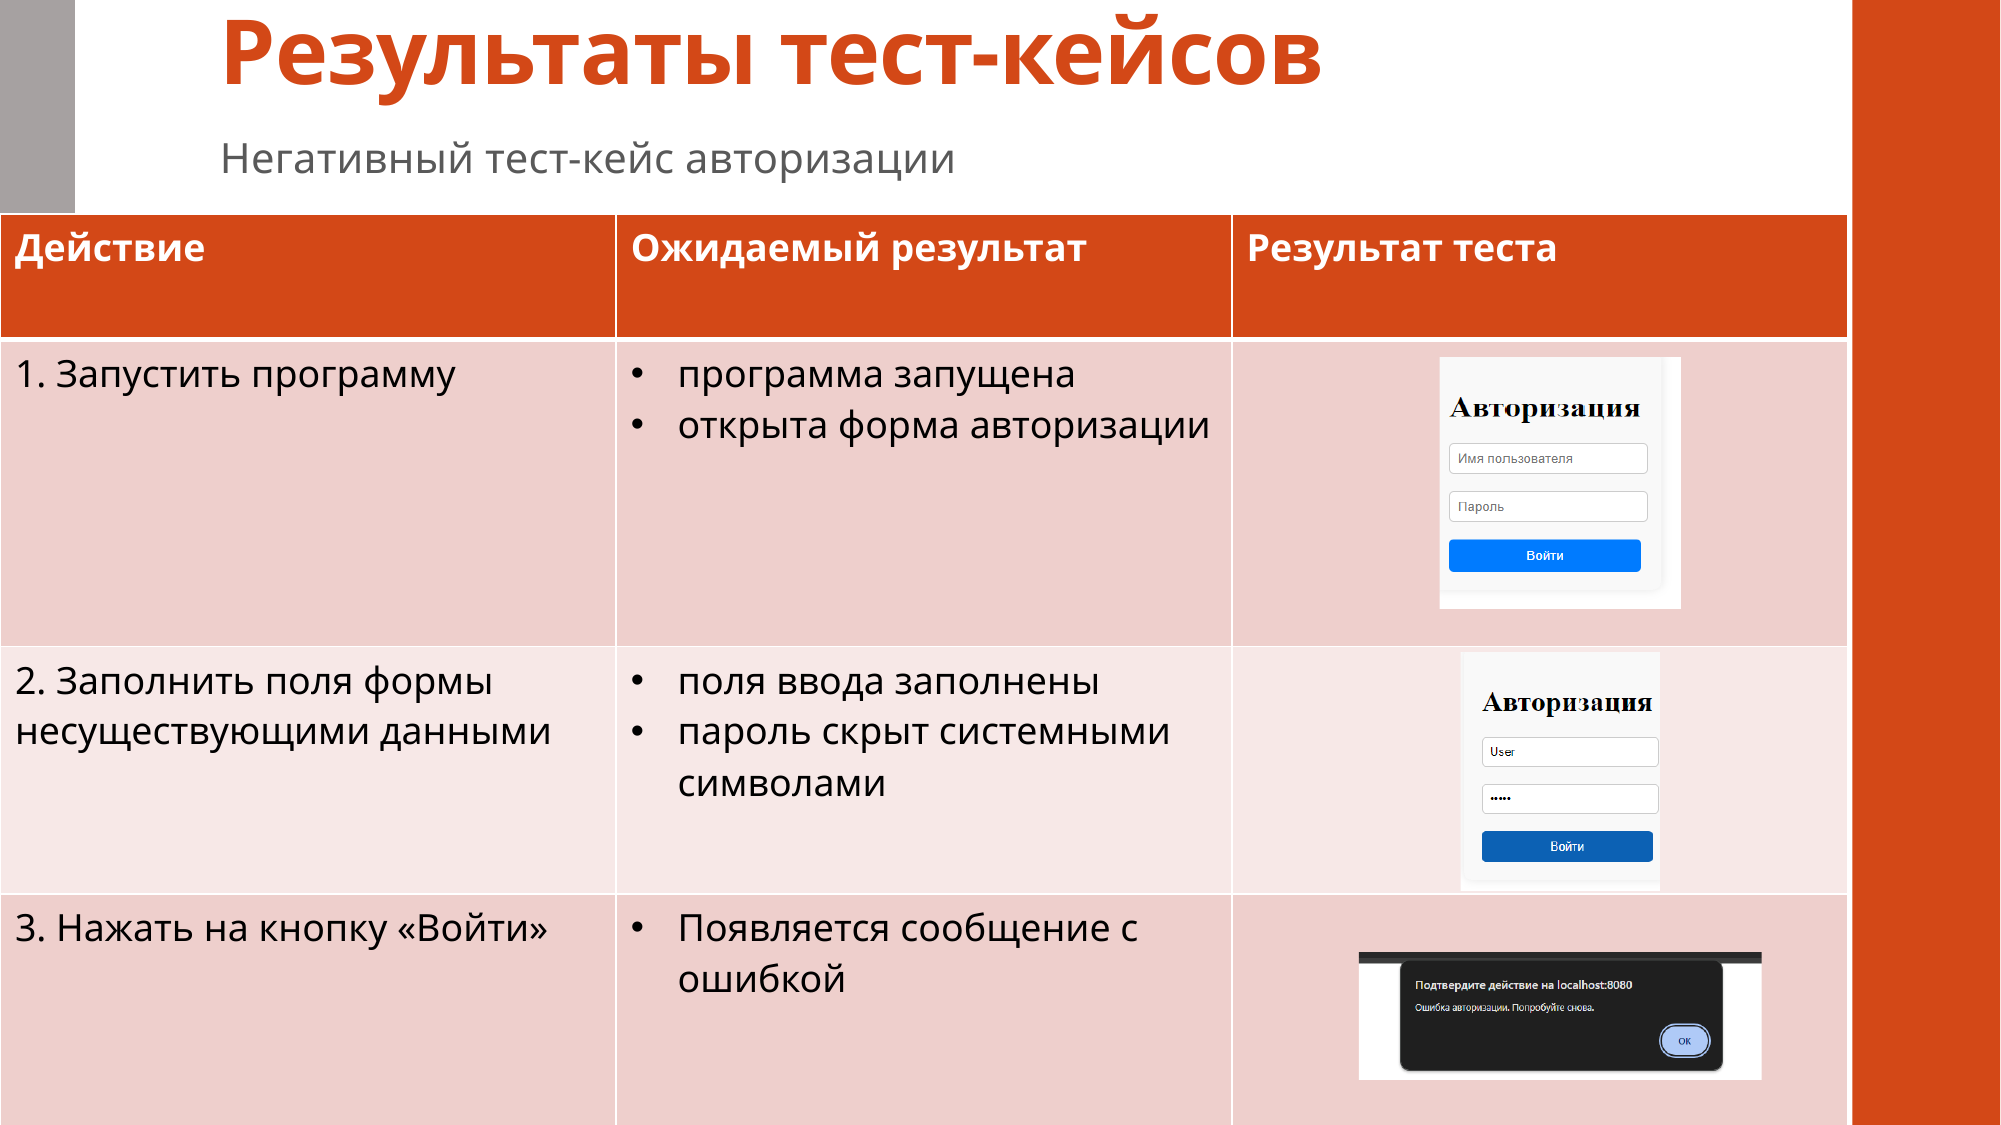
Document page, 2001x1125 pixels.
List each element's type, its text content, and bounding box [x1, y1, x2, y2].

picture [1460, 652, 1661, 891]
table_cell 1. Запустить программу [1, 342, 615, 646]
table_header Результат теста [1233, 215, 1847, 337]
table_cell [1660, 647, 1847, 893]
table_cell Появляется сообщение с ошибкой [617, 895, 1231, 1125]
table_cell [1233, 647, 1461, 893]
title Результаты тест-кейсов [204, 1, 1795, 112]
table_header Ожидаемый результат [617, 215, 1231, 337]
table_cell 3. Нажать на кнопку «Войти» [1, 895, 615, 1125]
table_header Действие [1, 215, 615, 337]
table_cell 2. Заполнить поля формы несуществующими данными [1, 647, 615, 893]
table_cell программа запущена открыта форма авторизации [617, 342, 1231, 646]
table_cell [1233, 342, 1847, 646]
list Негативный тест-кейс авторизации [204, 128, 1615, 198]
table_cell поля ввода заполнены пароль скрыт системными символами [617, 647, 1231, 893]
picture [1358, 952, 1762, 1081]
table_cell [1233, 895, 1847, 1125]
picture [1439, 357, 1682, 609]
